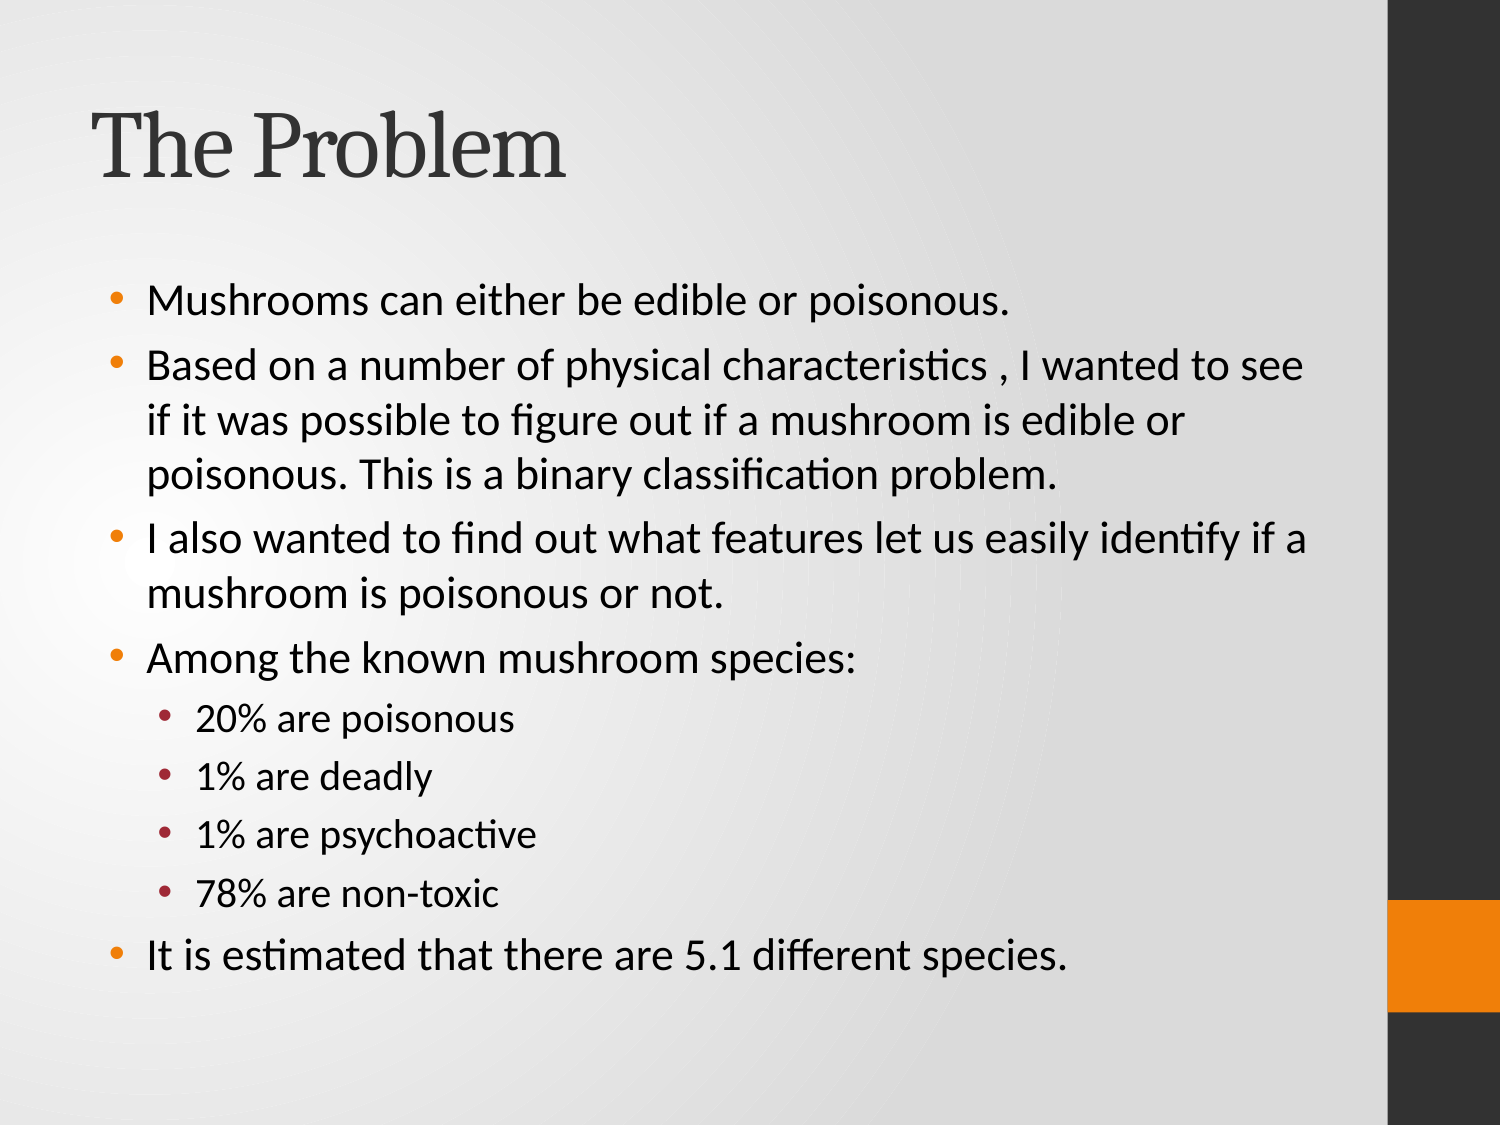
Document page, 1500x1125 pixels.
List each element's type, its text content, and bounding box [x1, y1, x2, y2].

list Mushrooms can either be edible or poisonous. Based on a number of physical characteristics , I wanted to see if it was possible to figure out if a mushroom is edible or poisonous. This is a binary classification problem. I also wanted to find out what features let us easily identify if a mushroom is poisonous or not. Among the known mushroom species: 20% are poisonous 1% are deadly 1% are psychoactive 78% are non-toxic It is estimated that there are 5.1 different species. [75, 262, 1325, 1050]
title The Problem [75, 45, 1325, 233]
